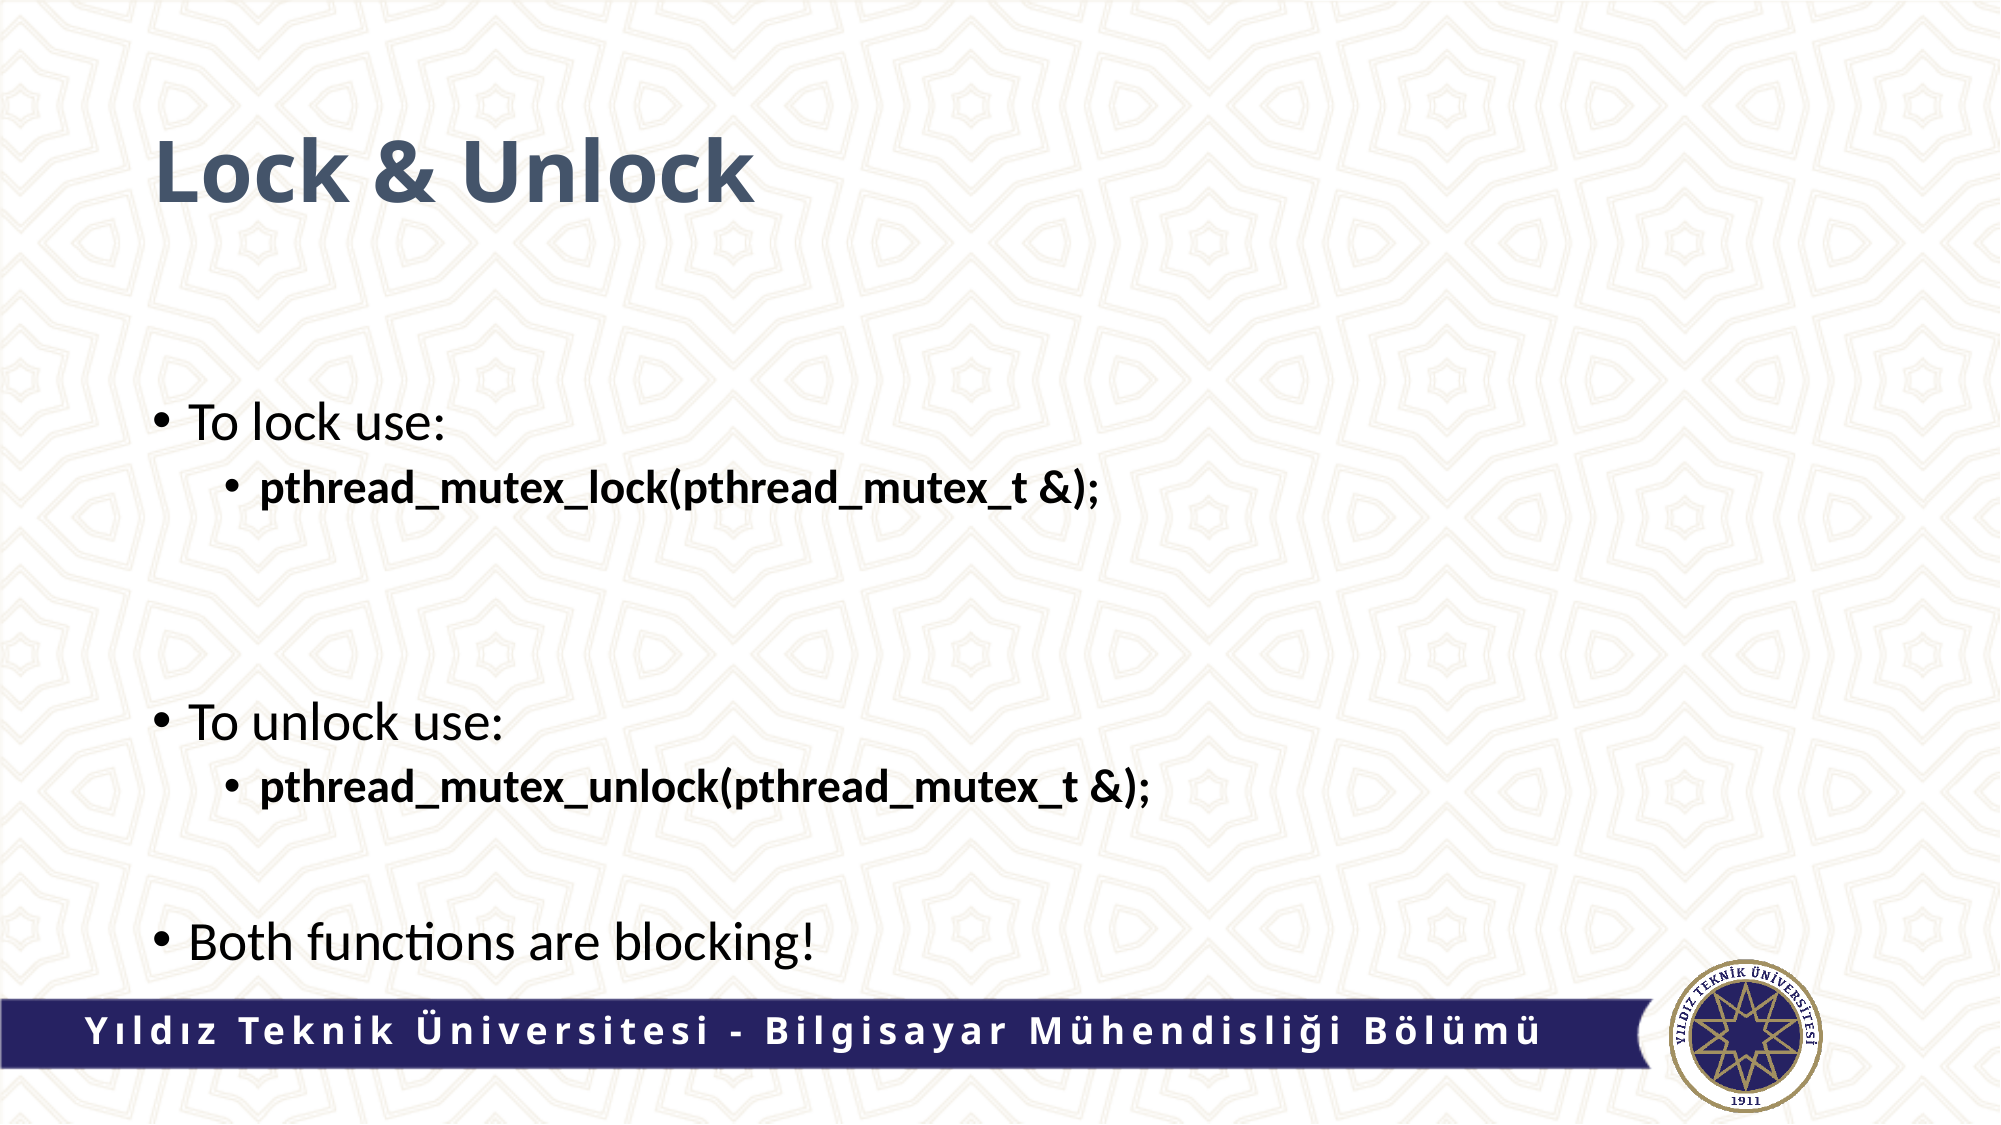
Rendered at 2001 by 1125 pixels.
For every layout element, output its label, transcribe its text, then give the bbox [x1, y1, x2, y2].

footer Yıldız Teknik Üniversitesi - Bilgisayar Mühendisliği Bölümü [0, 997, 1628, 1069]
picture [0, 0, 2000, 1125]
title Lock & Unlock [137, 59, 1863, 278]
list To lock use: pthread_mutex_lock(pthread_mutex_t &); To unlock use: pthread_mutex_unlock(pthread_mutex_t &); Both functions are blocking! [137, 299, 1863, 982]
